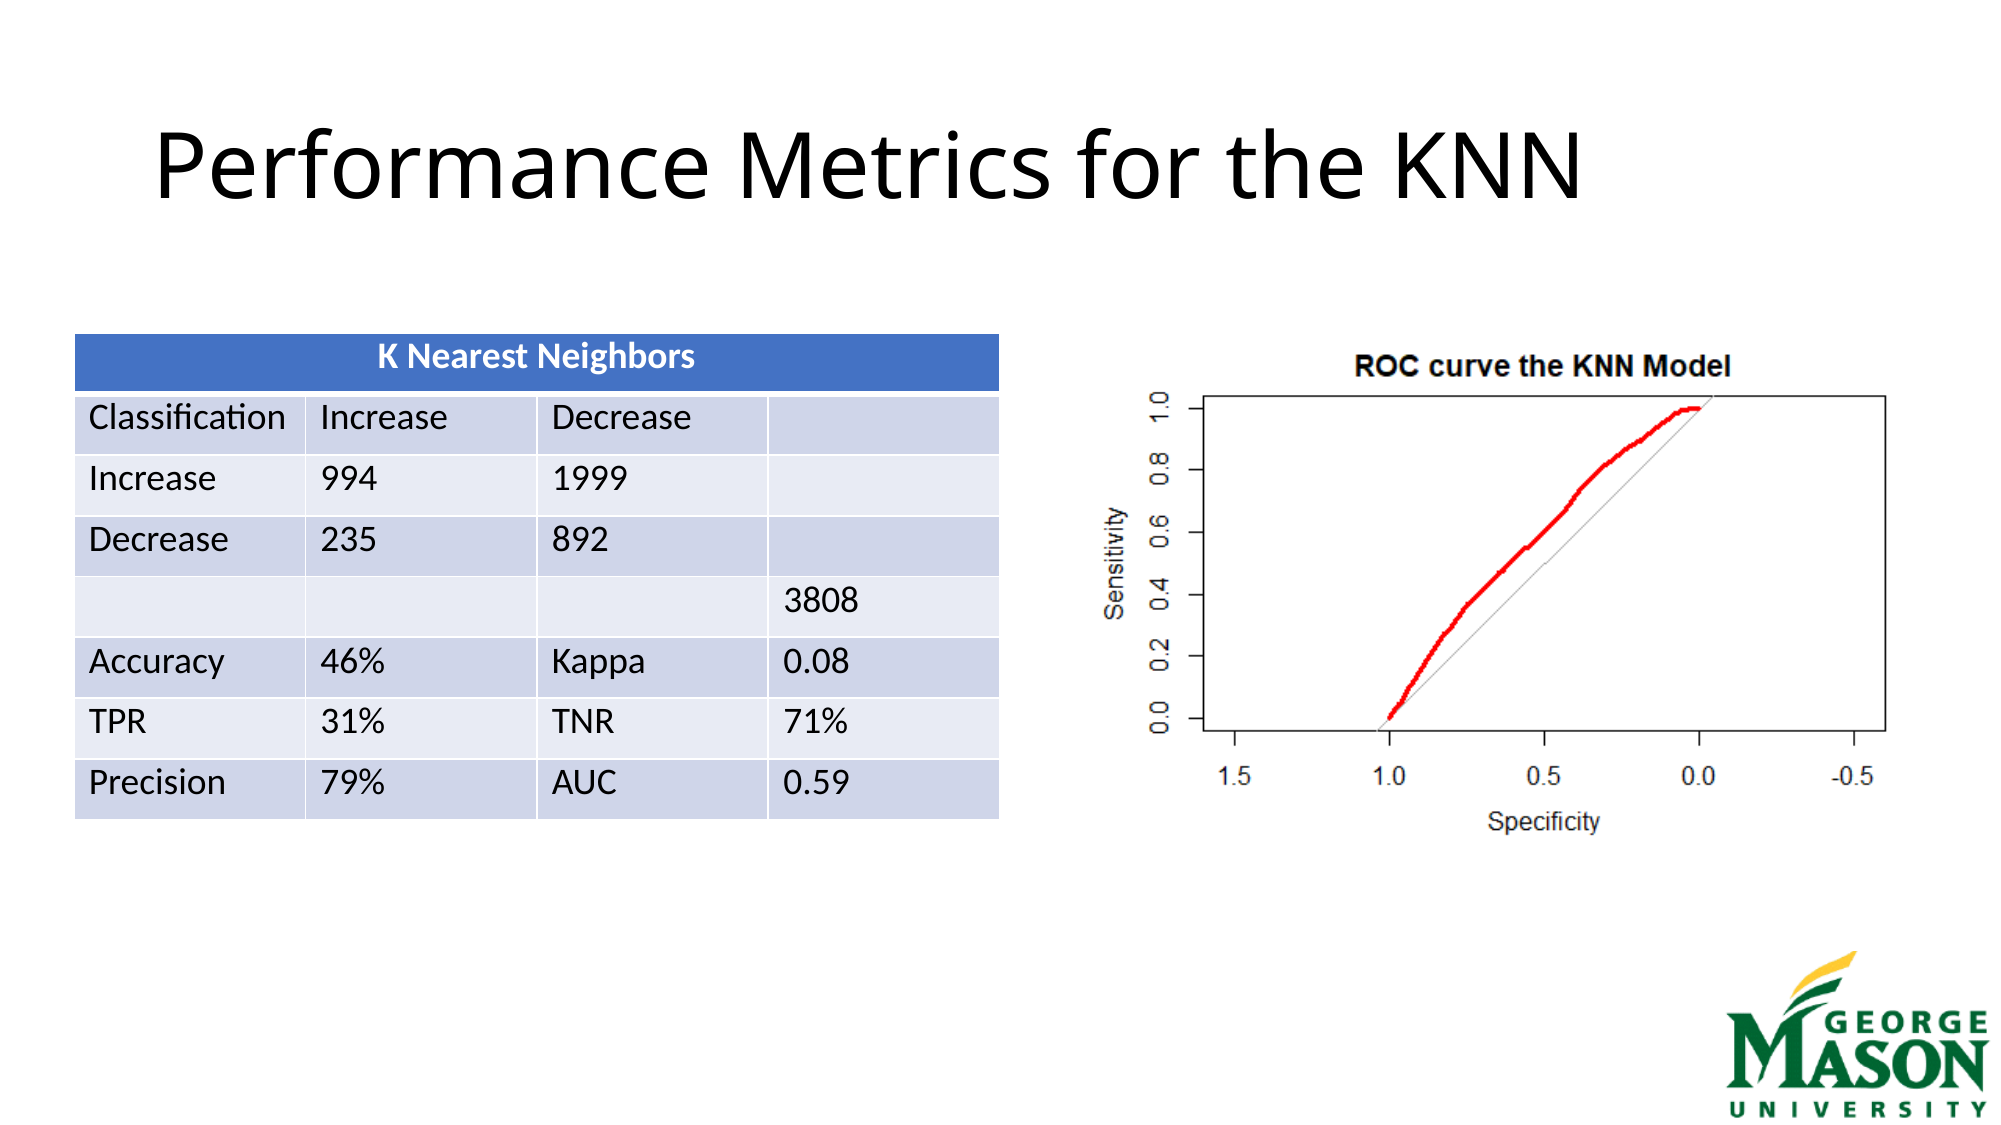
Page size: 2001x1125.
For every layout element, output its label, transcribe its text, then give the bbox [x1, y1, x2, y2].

table_cell [538, 577, 767, 636]
table_cell Decrease [75, 517, 305, 576]
table_cell 3808 [769, 577, 999, 636]
table_cell [769, 517, 999, 576]
table_cell 994 [306, 456, 536, 515]
table_cell 0.59 [769, 760, 999, 819]
picture [1709, 951, 2000, 1125]
table_cell [306, 577, 536, 636]
table_cell Kappa [538, 638, 767, 697]
table_cell 892 [538, 517, 767, 576]
table_cell 235 [306, 517, 536, 576]
table_cell 0.08 [769, 638, 999, 697]
table_cell 31% [306, 699, 536, 758]
table_cell Increase [75, 456, 305, 515]
picture [1081, 333, 1949, 854]
table_cell AUC [538, 760, 767, 819]
table_cell Accuracy [75, 638, 305, 697]
table_cell [75, 577, 305, 636]
table_cell TNR [538, 699, 767, 758]
table_cell [769, 456, 999, 515]
table_cell 1999 [538, 456, 767, 515]
table_cell Increase [306, 397, 536, 454]
table_cell Decrease [538, 397, 767, 454]
table_cell 46% [306, 638, 536, 697]
table_header K Nearest Neighbors [75, 334, 999, 391]
table_cell Classification [75, 397, 305, 454]
table_cell TPR [75, 699, 305, 758]
table_cell Precision [75, 760, 305, 819]
title Performance Metrics for the KNN [137, 59, 1863, 278]
table_cell 79% [306, 760, 536, 819]
table_cell [769, 397, 999, 454]
table_cell 71% [769, 699, 999, 758]
